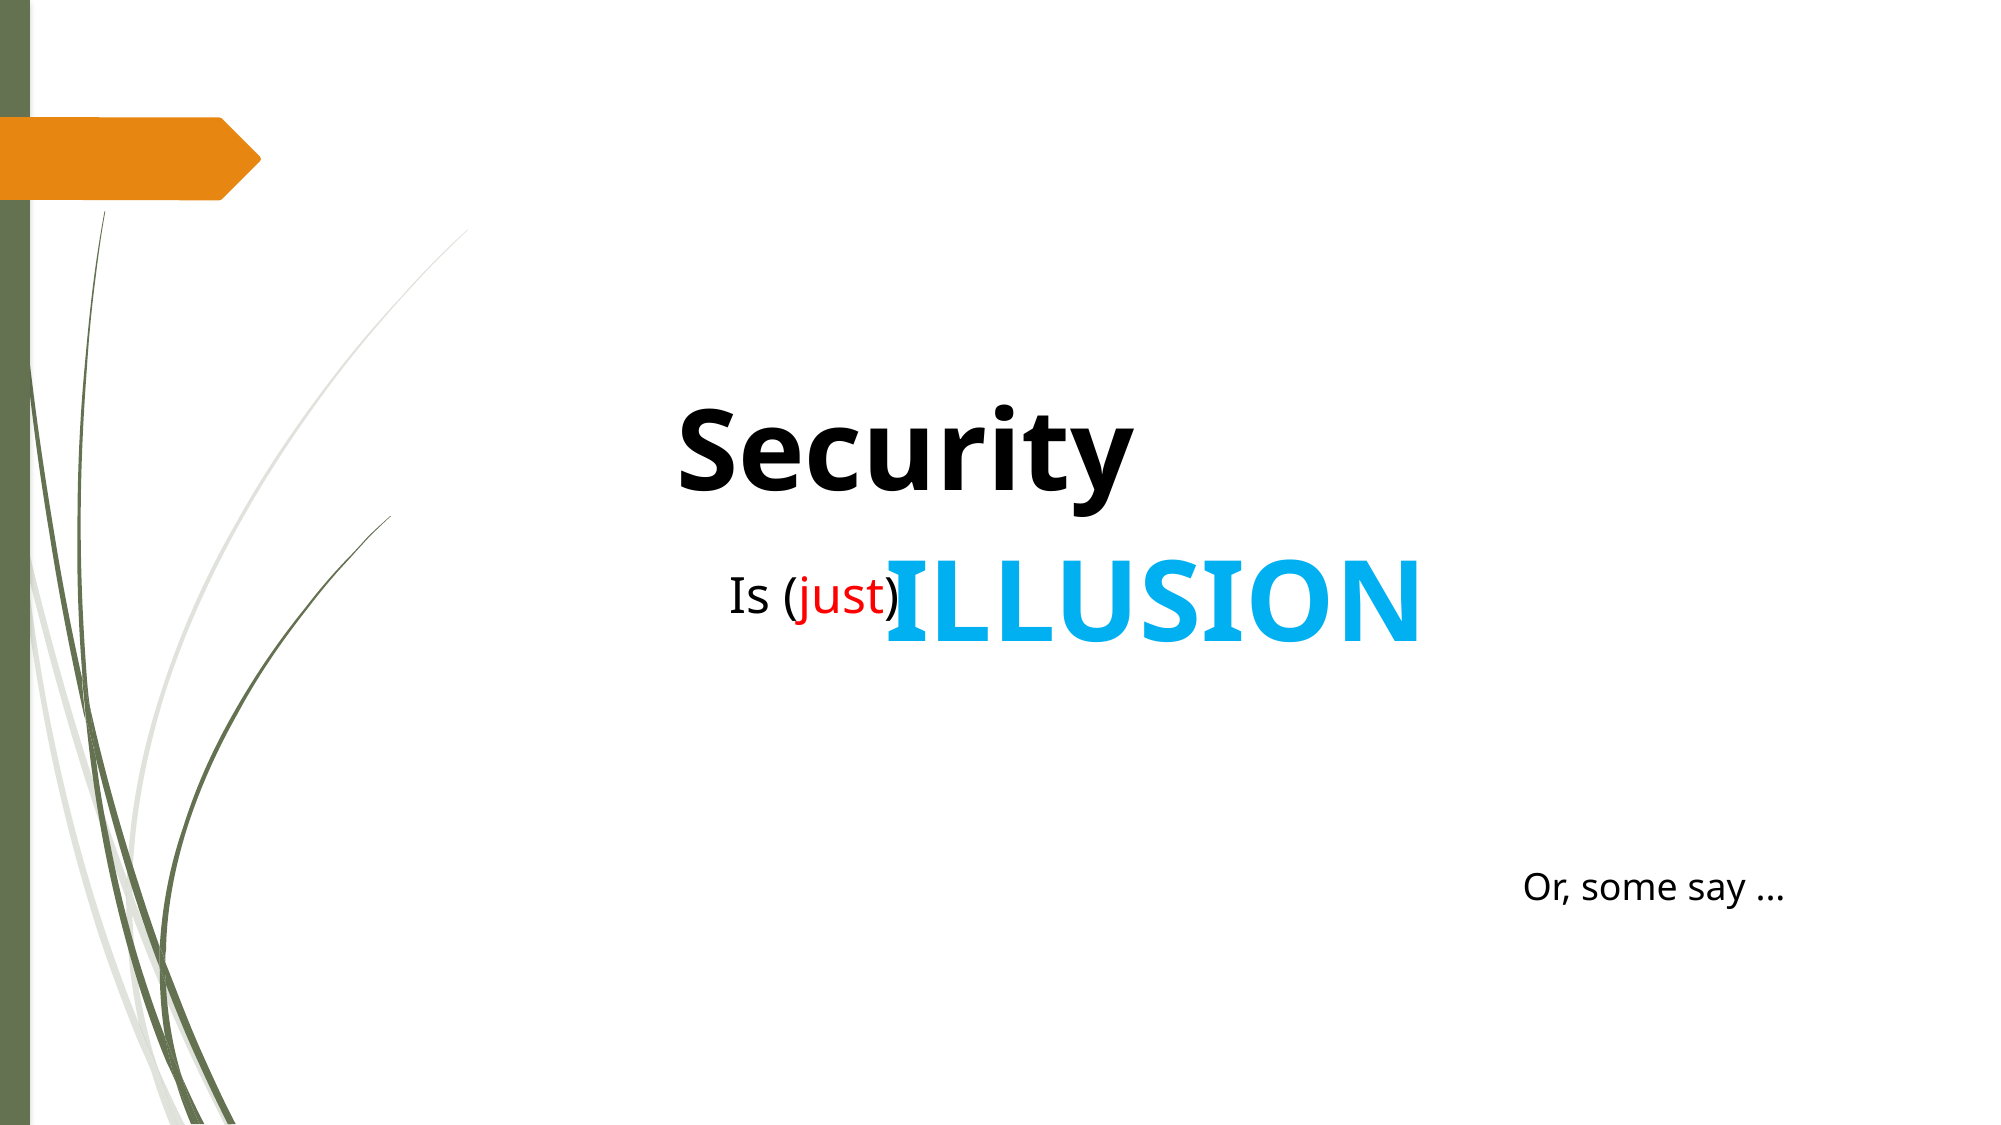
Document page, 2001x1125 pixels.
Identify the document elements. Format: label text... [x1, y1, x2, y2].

text_box Is (just) [713, 556, 915, 632]
text_box Security [661, 370, 1150, 521]
text_box ILLUSION [870, 521, 1442, 672]
text_box Or, some say ... [1507, 855, 1801, 916]
